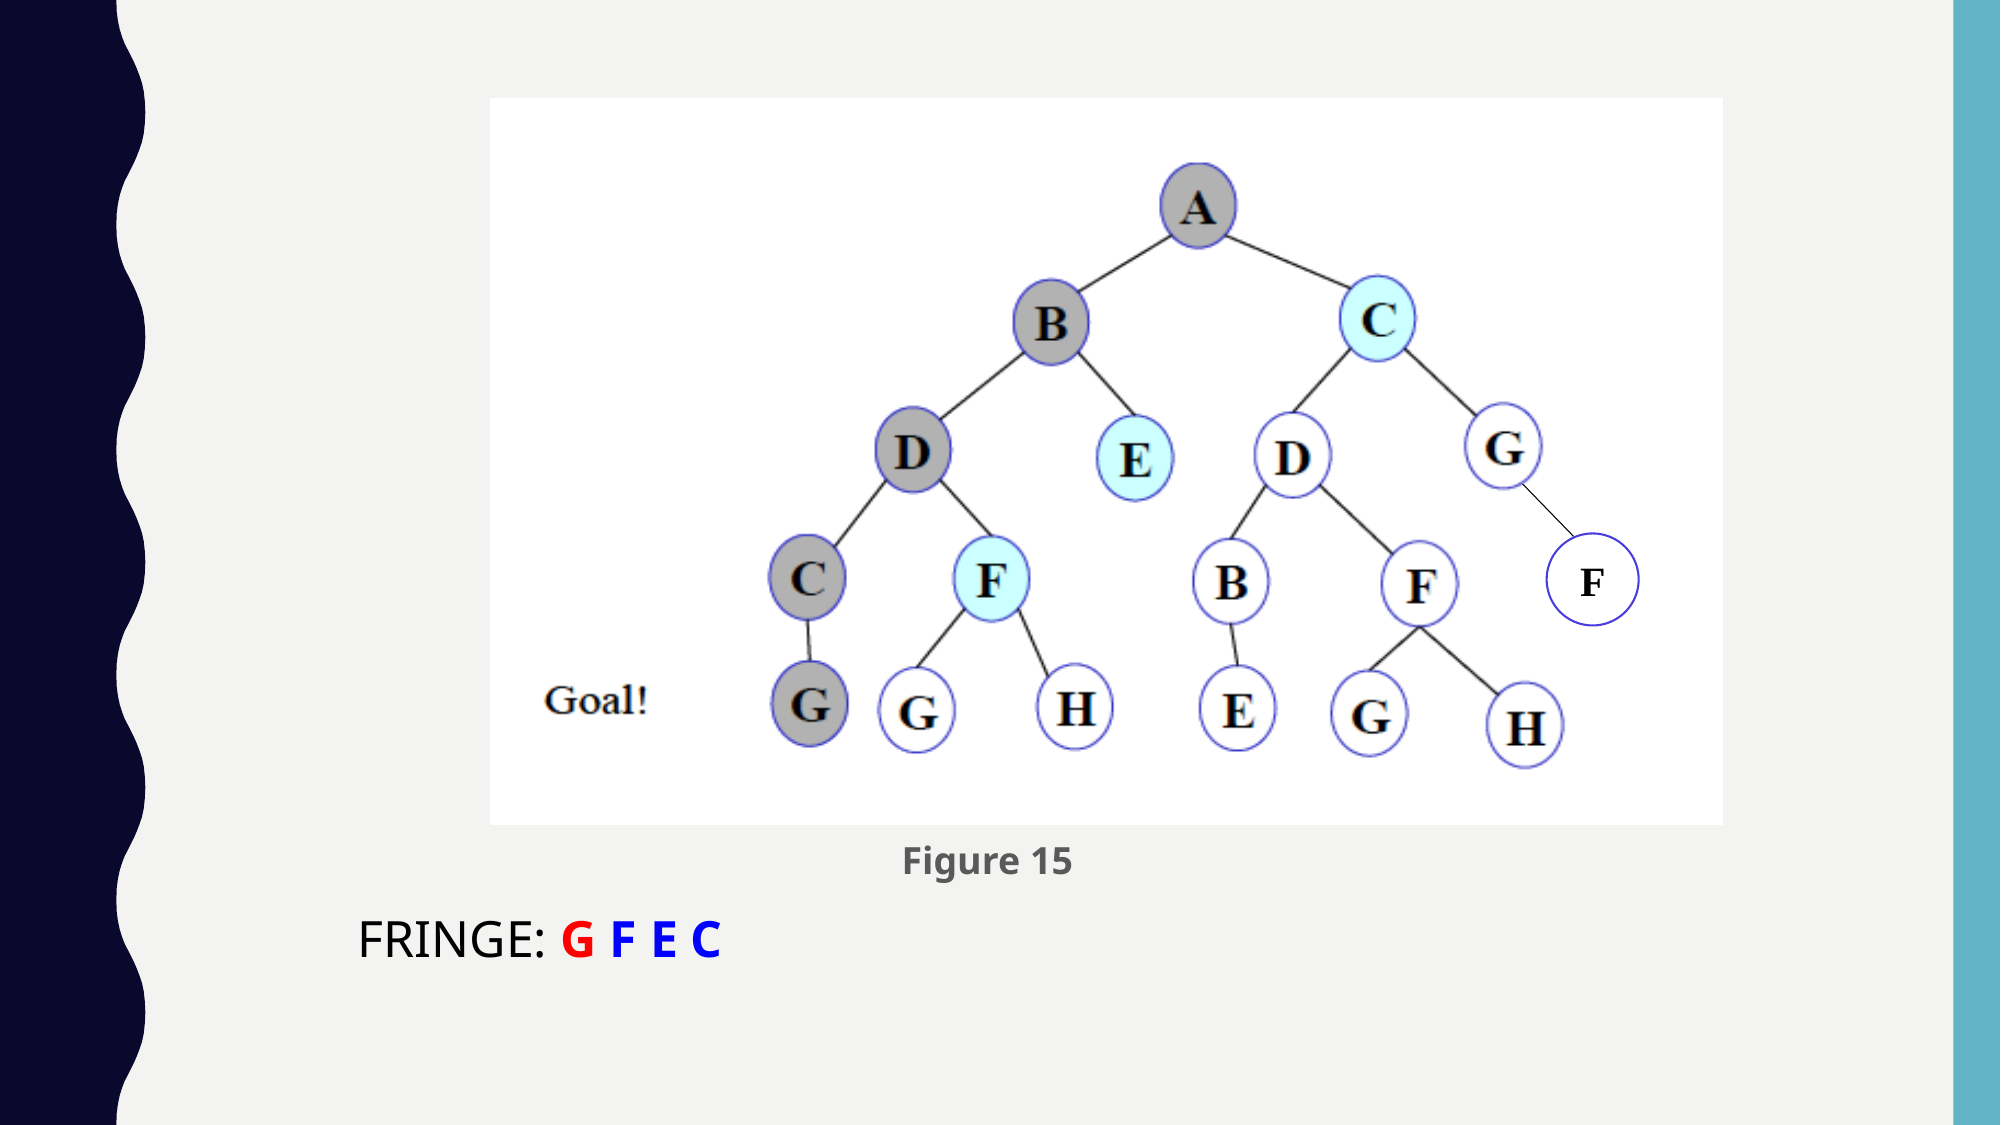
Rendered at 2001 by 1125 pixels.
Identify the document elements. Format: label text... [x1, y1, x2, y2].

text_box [1522, 483, 1639, 626]
picture [490, 98, 1723, 825]
list Figure 15 [712, 825, 1263, 900]
text_box FRINGE: G F E C [324, 900, 1675, 991]
